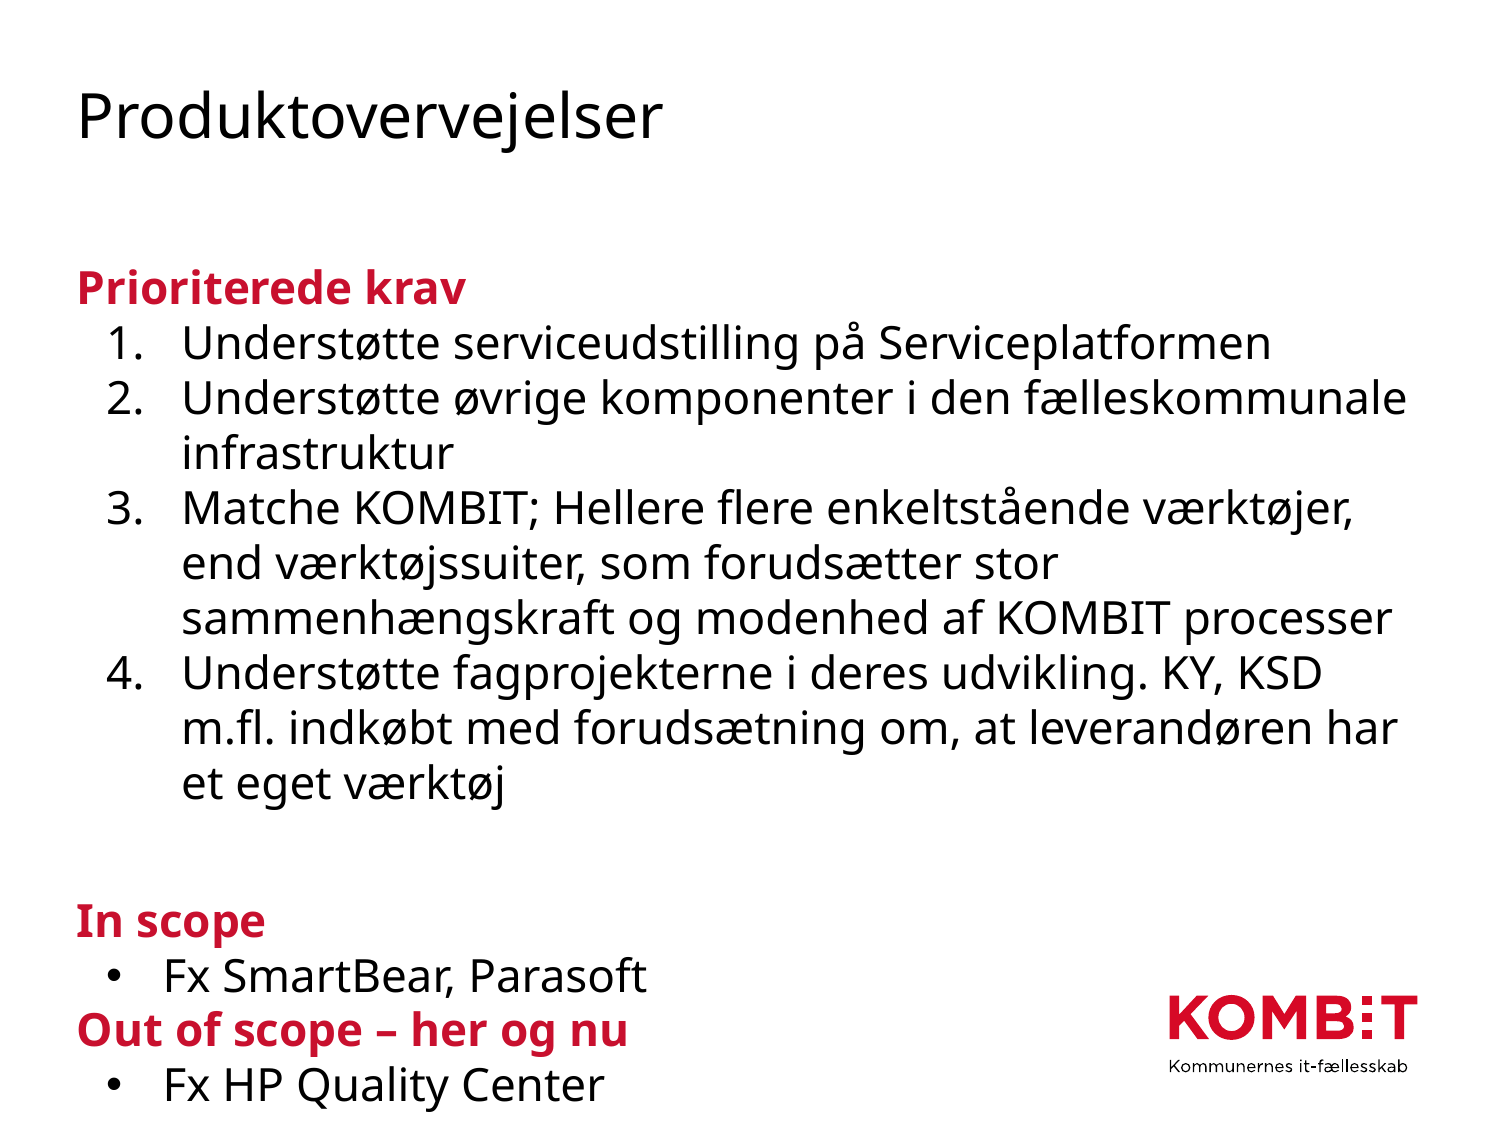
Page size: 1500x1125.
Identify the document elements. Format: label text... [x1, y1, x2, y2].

list Prioriterede krav Understøtte serviceudstilling på Serviceplatformen Understøtte øvrige komponenter i den fælleskommunale infrastruktur Matche KOMBIT; Hellere flere enkeltstående værktøjer, end værktøjssuiter, som forudsætter stor sammenhængskraft og modenhed af KOMBIT processer Understøtte fagprojekterne i deres udvikling. KY, KSD m.fl. indkøbt med forudsætning om, at leverandøren har et eget værktøj In scope Fx SmartBear, Parasoft Out of scope – her og nu Fx HP Quality Center [76, 259, 1418, 934]
title Produktovervejelser [76, 94, 1418, 233]
